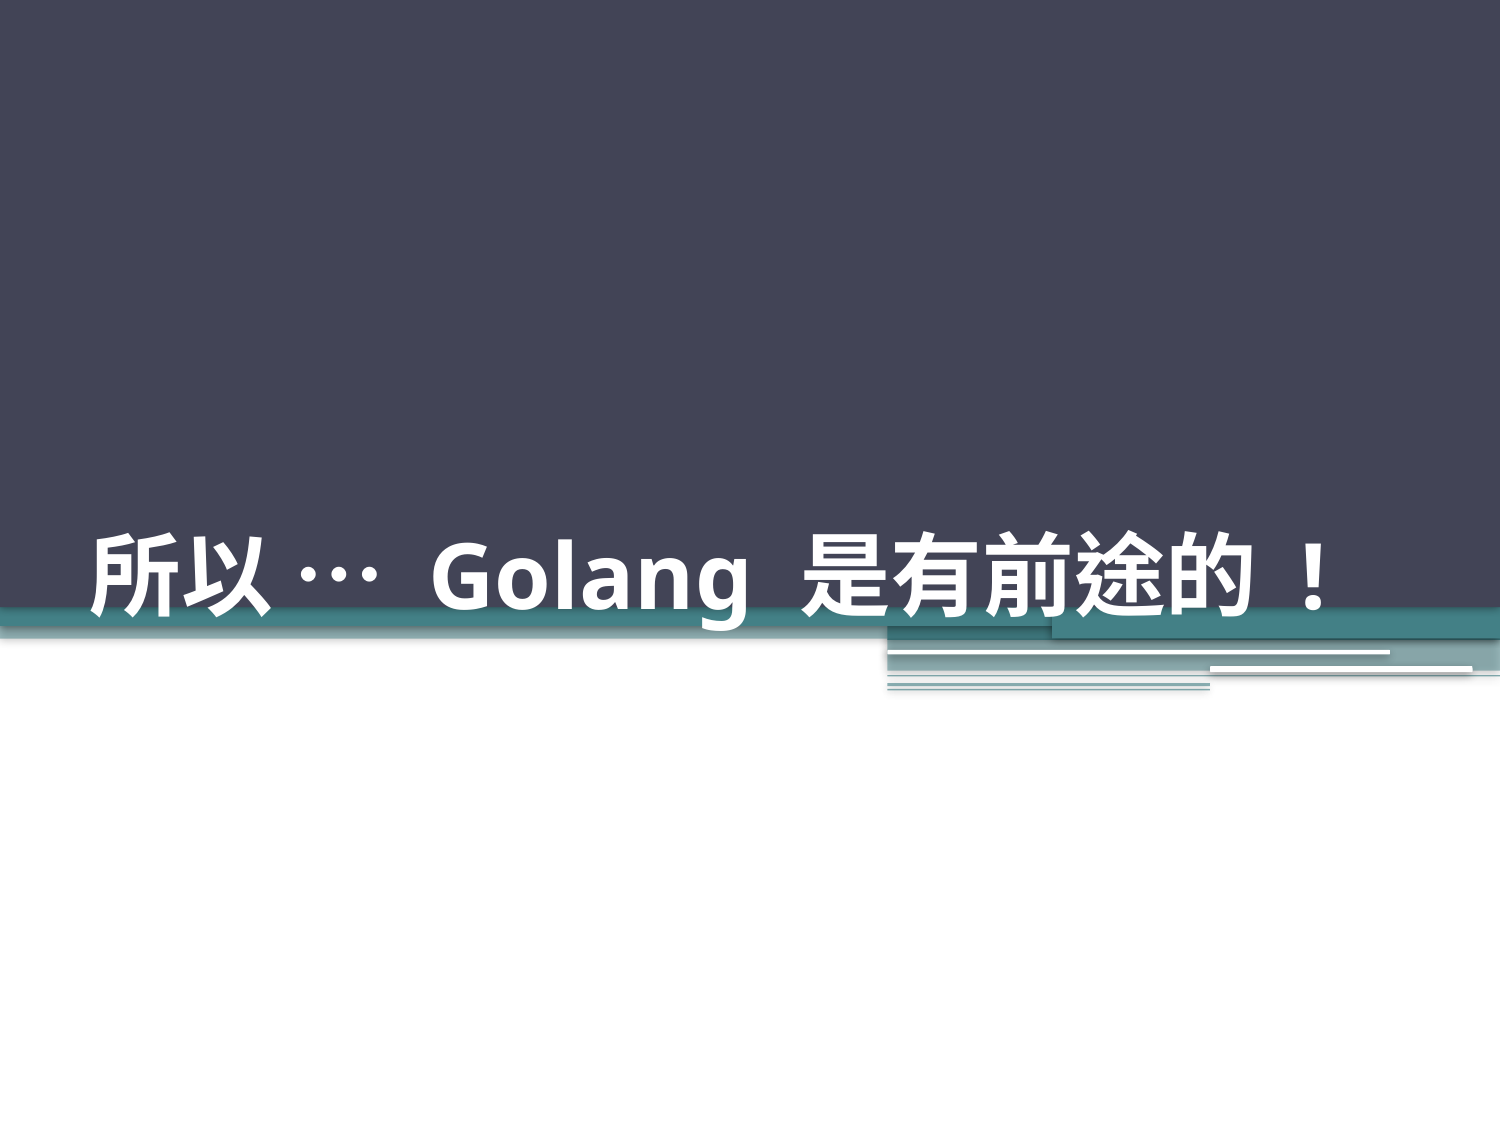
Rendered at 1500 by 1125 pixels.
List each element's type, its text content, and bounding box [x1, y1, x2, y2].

title 所以 … Golang 是有前途的 ! [75, 394, 1463, 636]
